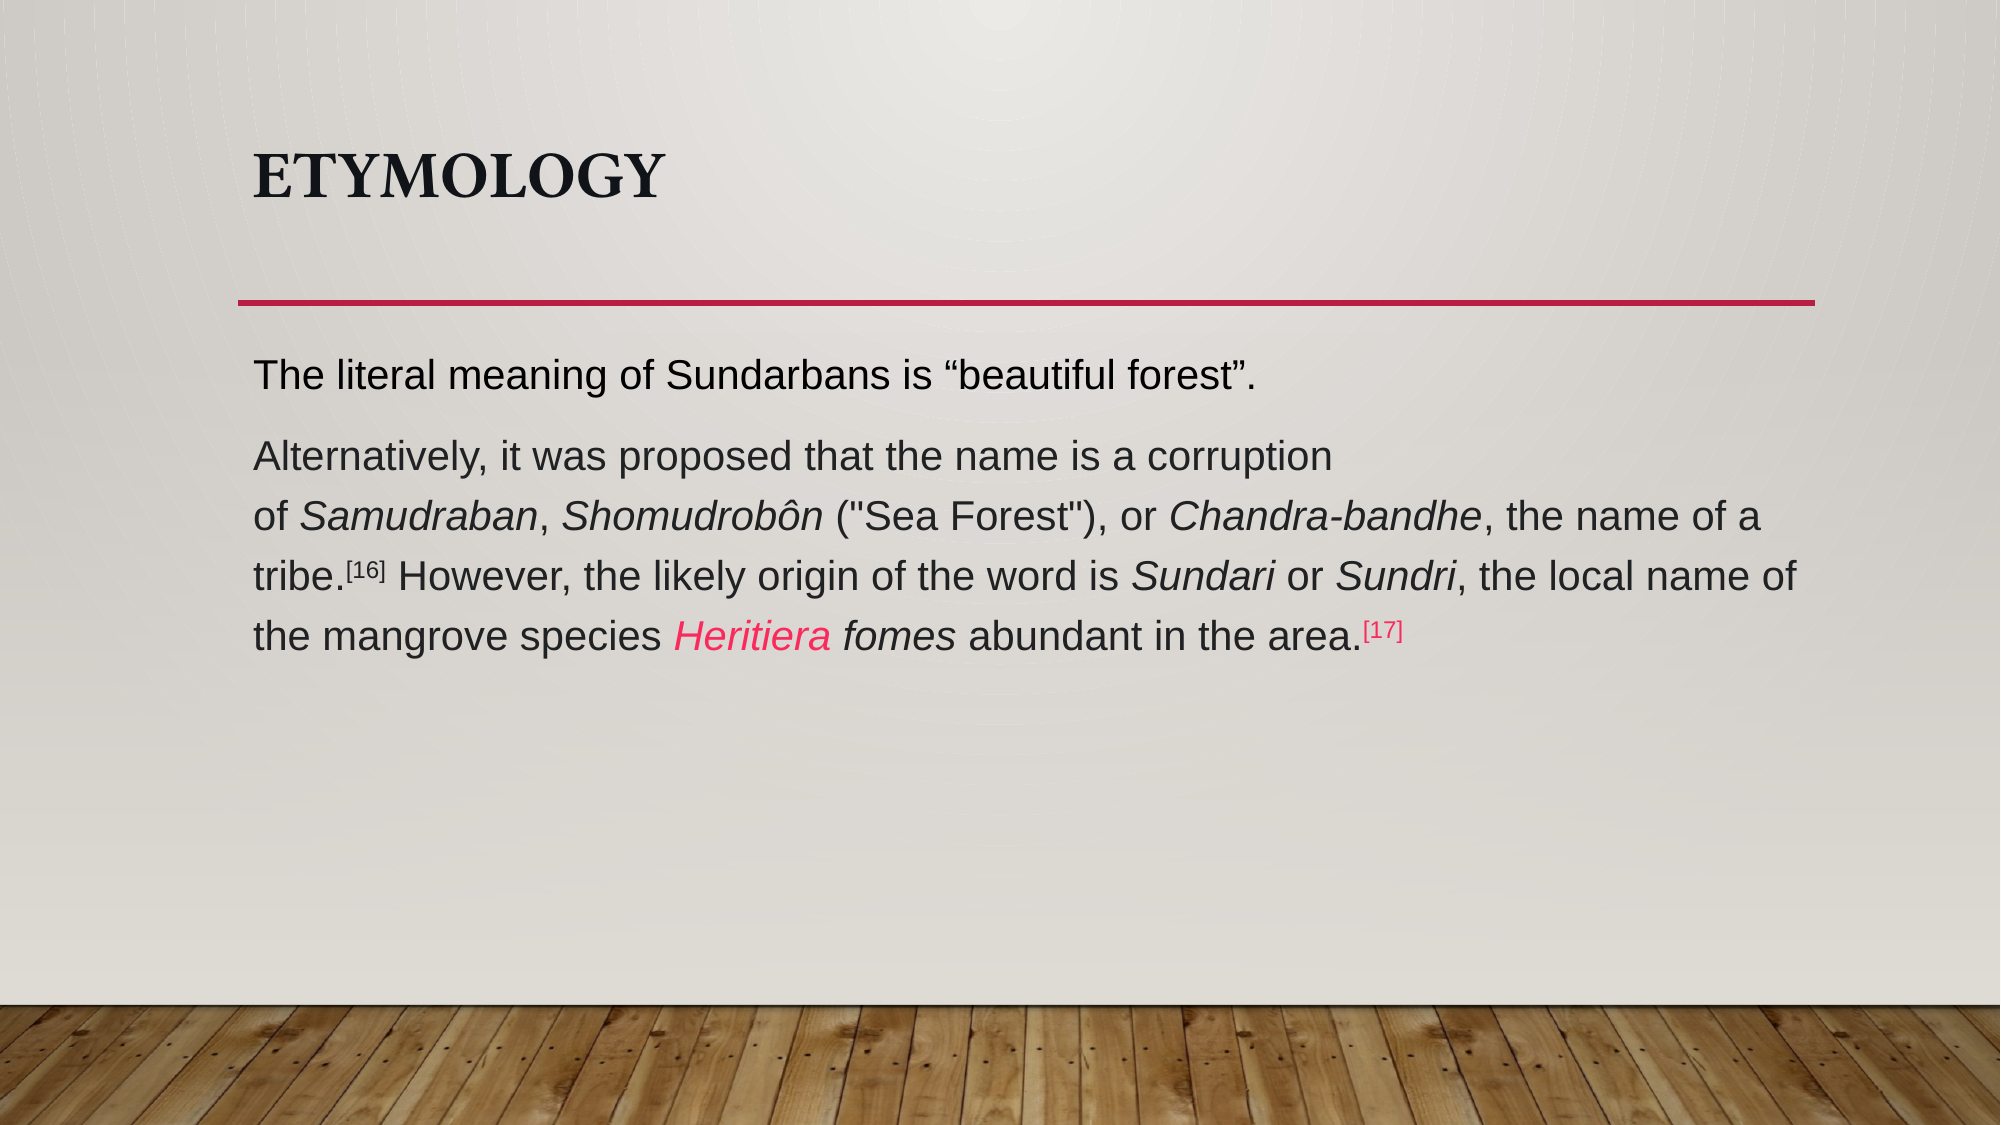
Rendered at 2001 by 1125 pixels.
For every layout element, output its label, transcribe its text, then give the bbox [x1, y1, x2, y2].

picture [0, 1005, 2000, 1125]
title Etymology [238, 131, 1814, 305]
list The literal meaning of Sundarbans is “beautiful forest”. Alternatively, it was proposed that the name is a corruption of Samudraban, Shomudrobôn ("Sea Forest"), or Chandra-bandhe, the name of a tribe.[16] However, the likely origin of the word is Sundari or Sundri, the local name of the mangrove species Heritiera fomes abundant in the area.[17] [238, 330, 1814, 897]
